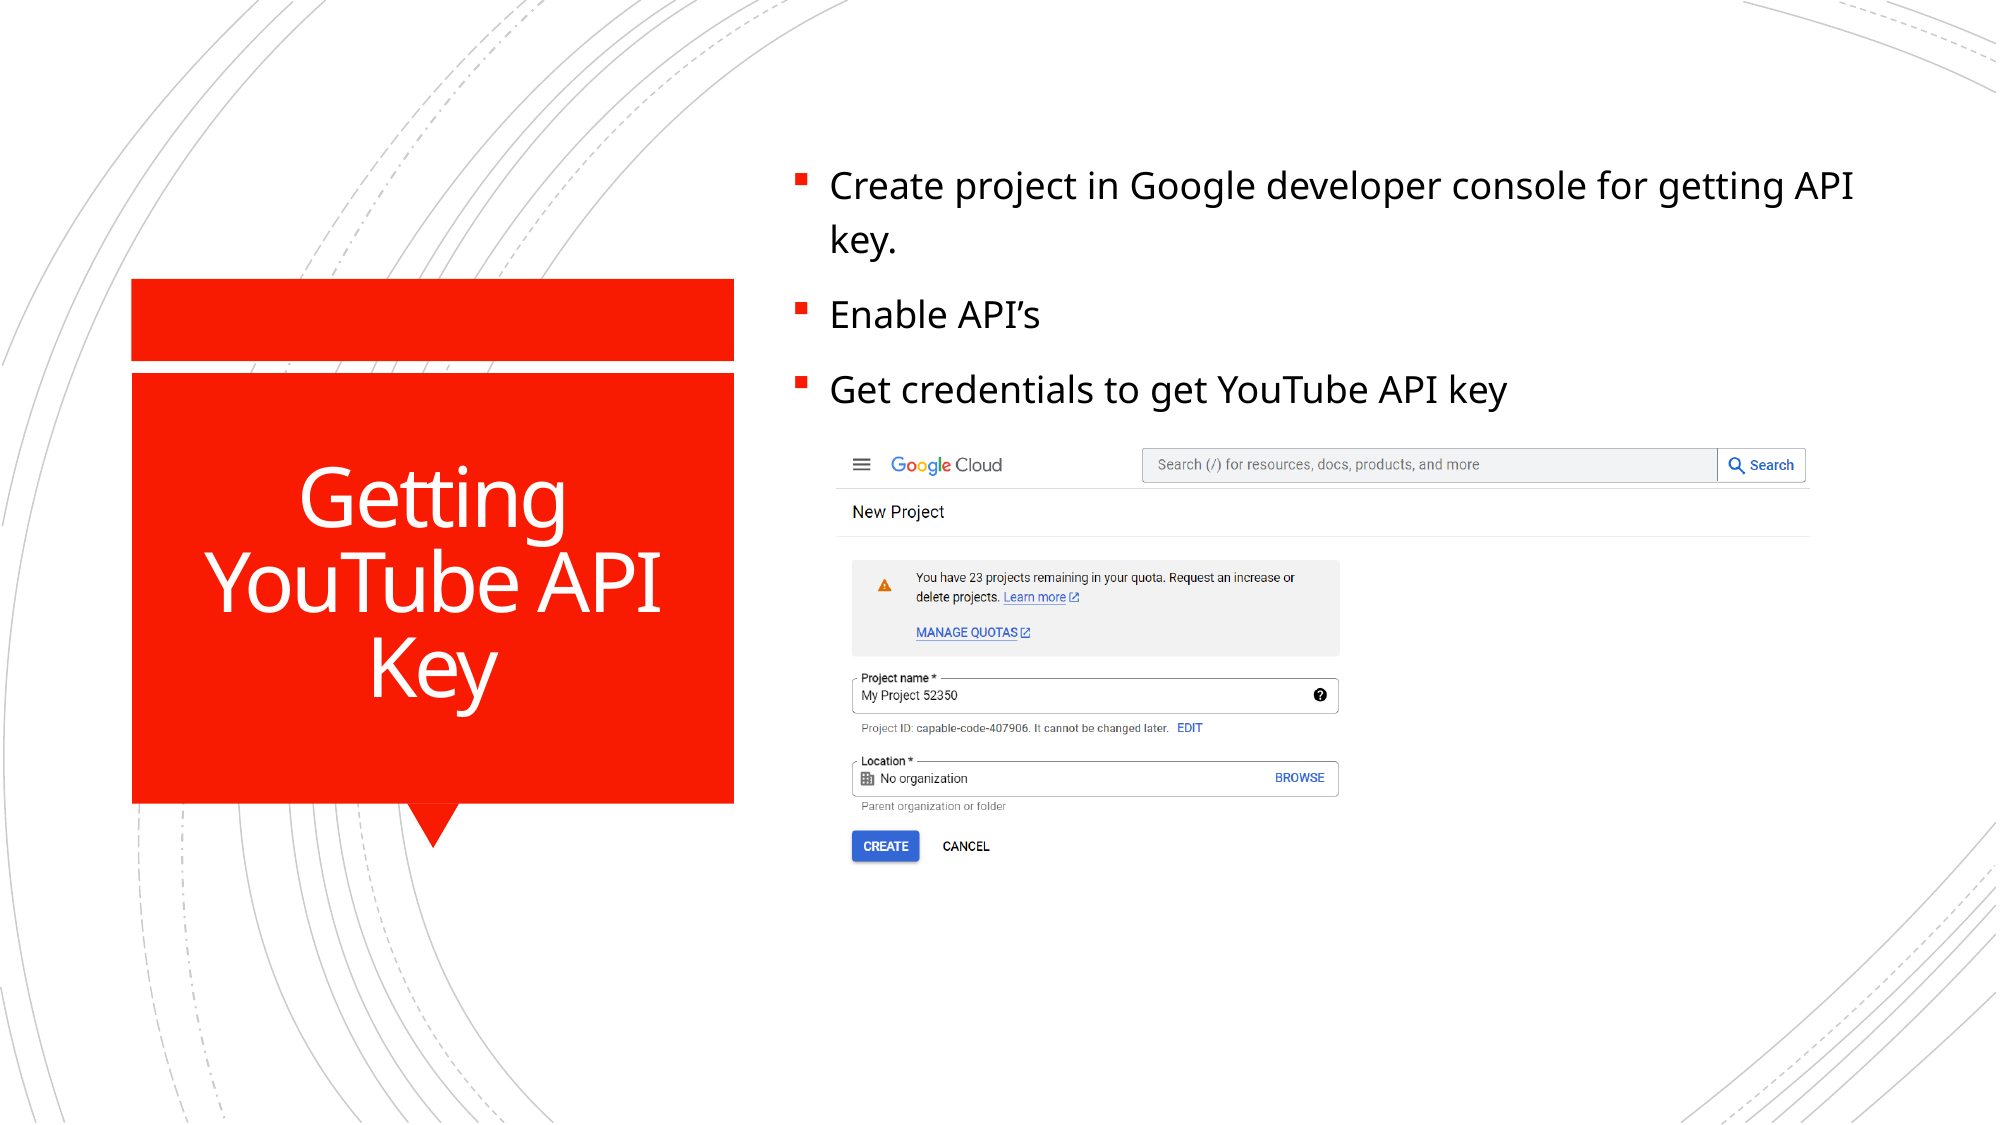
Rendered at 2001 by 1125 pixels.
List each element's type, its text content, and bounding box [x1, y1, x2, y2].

picture [836, 442, 1810, 992]
title Getting YouTube API Key [145, 385, 720, 789]
list Create project in Google developer console for getting API key. Enable API’s Get credentials to get YouTube API key [776, 94, 1900, 1068]
